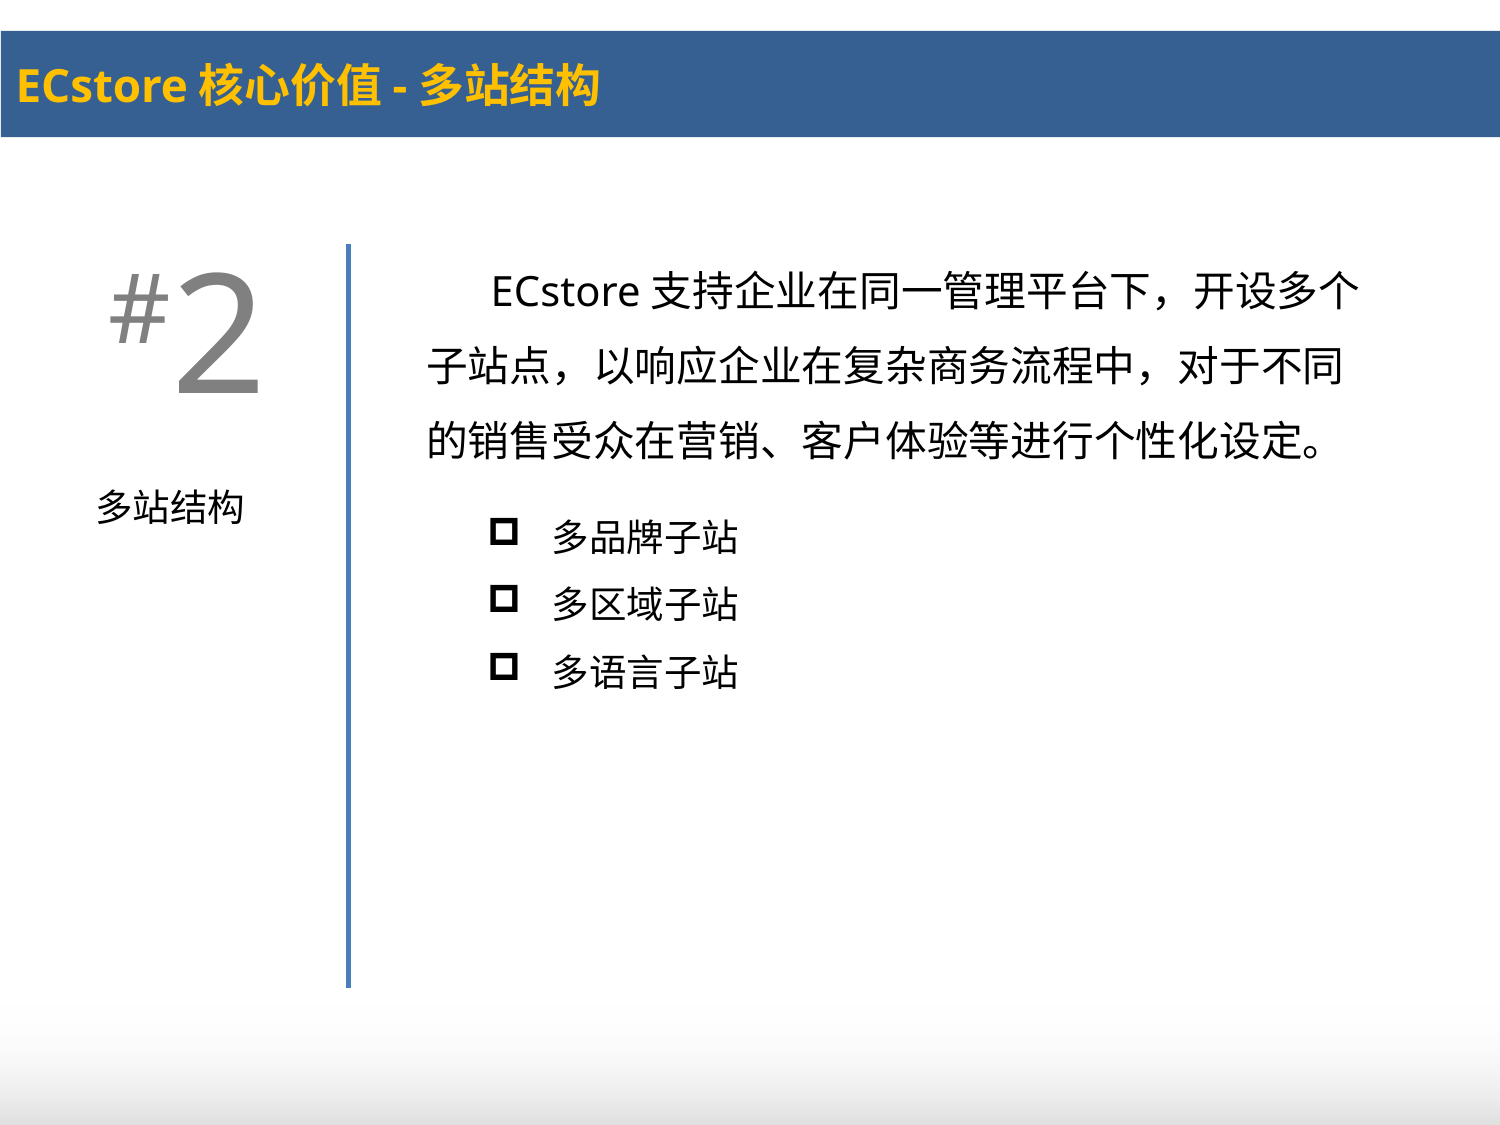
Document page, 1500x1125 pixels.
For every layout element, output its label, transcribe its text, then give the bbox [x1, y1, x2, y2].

text_box ECstore支持企业在同一管理平台下，开设多个子站点，以响应企业在复杂商务流程中，对于不同的销售受众在营销、客户体验等进行个性化设定。 [411, 231, 1399, 472]
text_box 多品牌子站 多区域子站 多语言子站 [472, 483, 1223, 701]
text_box #2 [94, 219, 282, 435]
text_box 多站结构 [80, 431, 261, 536]
text_box ECstore核心价值-多站结构 [0, 29, 1500, 139]
